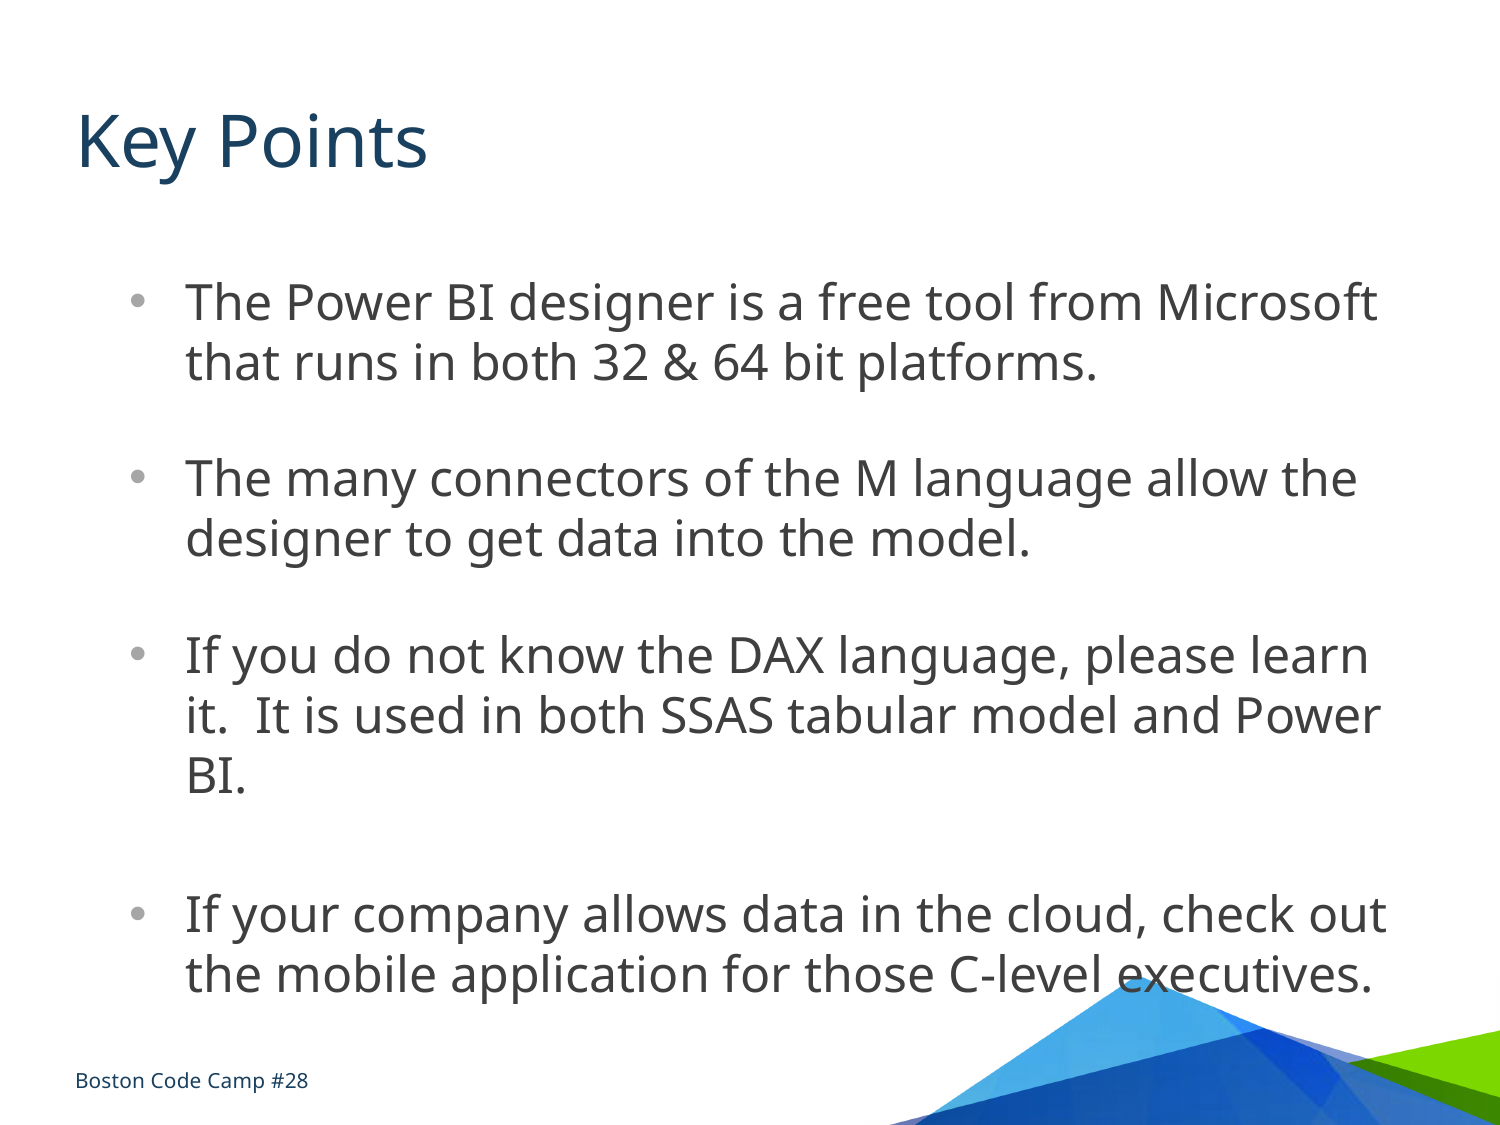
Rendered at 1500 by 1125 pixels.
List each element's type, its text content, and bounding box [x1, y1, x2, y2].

picture [863, 975, 1500, 1125]
text_box The Power BI designer is a free tool from Microsoft that runs in both 32 & 64 bit platforms. The many connectors of the M language allow the designer to get data into the model. If you do not know the DAX language, please learn it. It is used in both SSAS tabular model and Power BI. If your company allows data in the cloud, check out the mobile application for those C-level executives. [114, 262, 1425, 529]
title Key Points [75, 45, 1425, 233]
footer Boston Code Camp #28 [75, 1060, 988, 1103]
